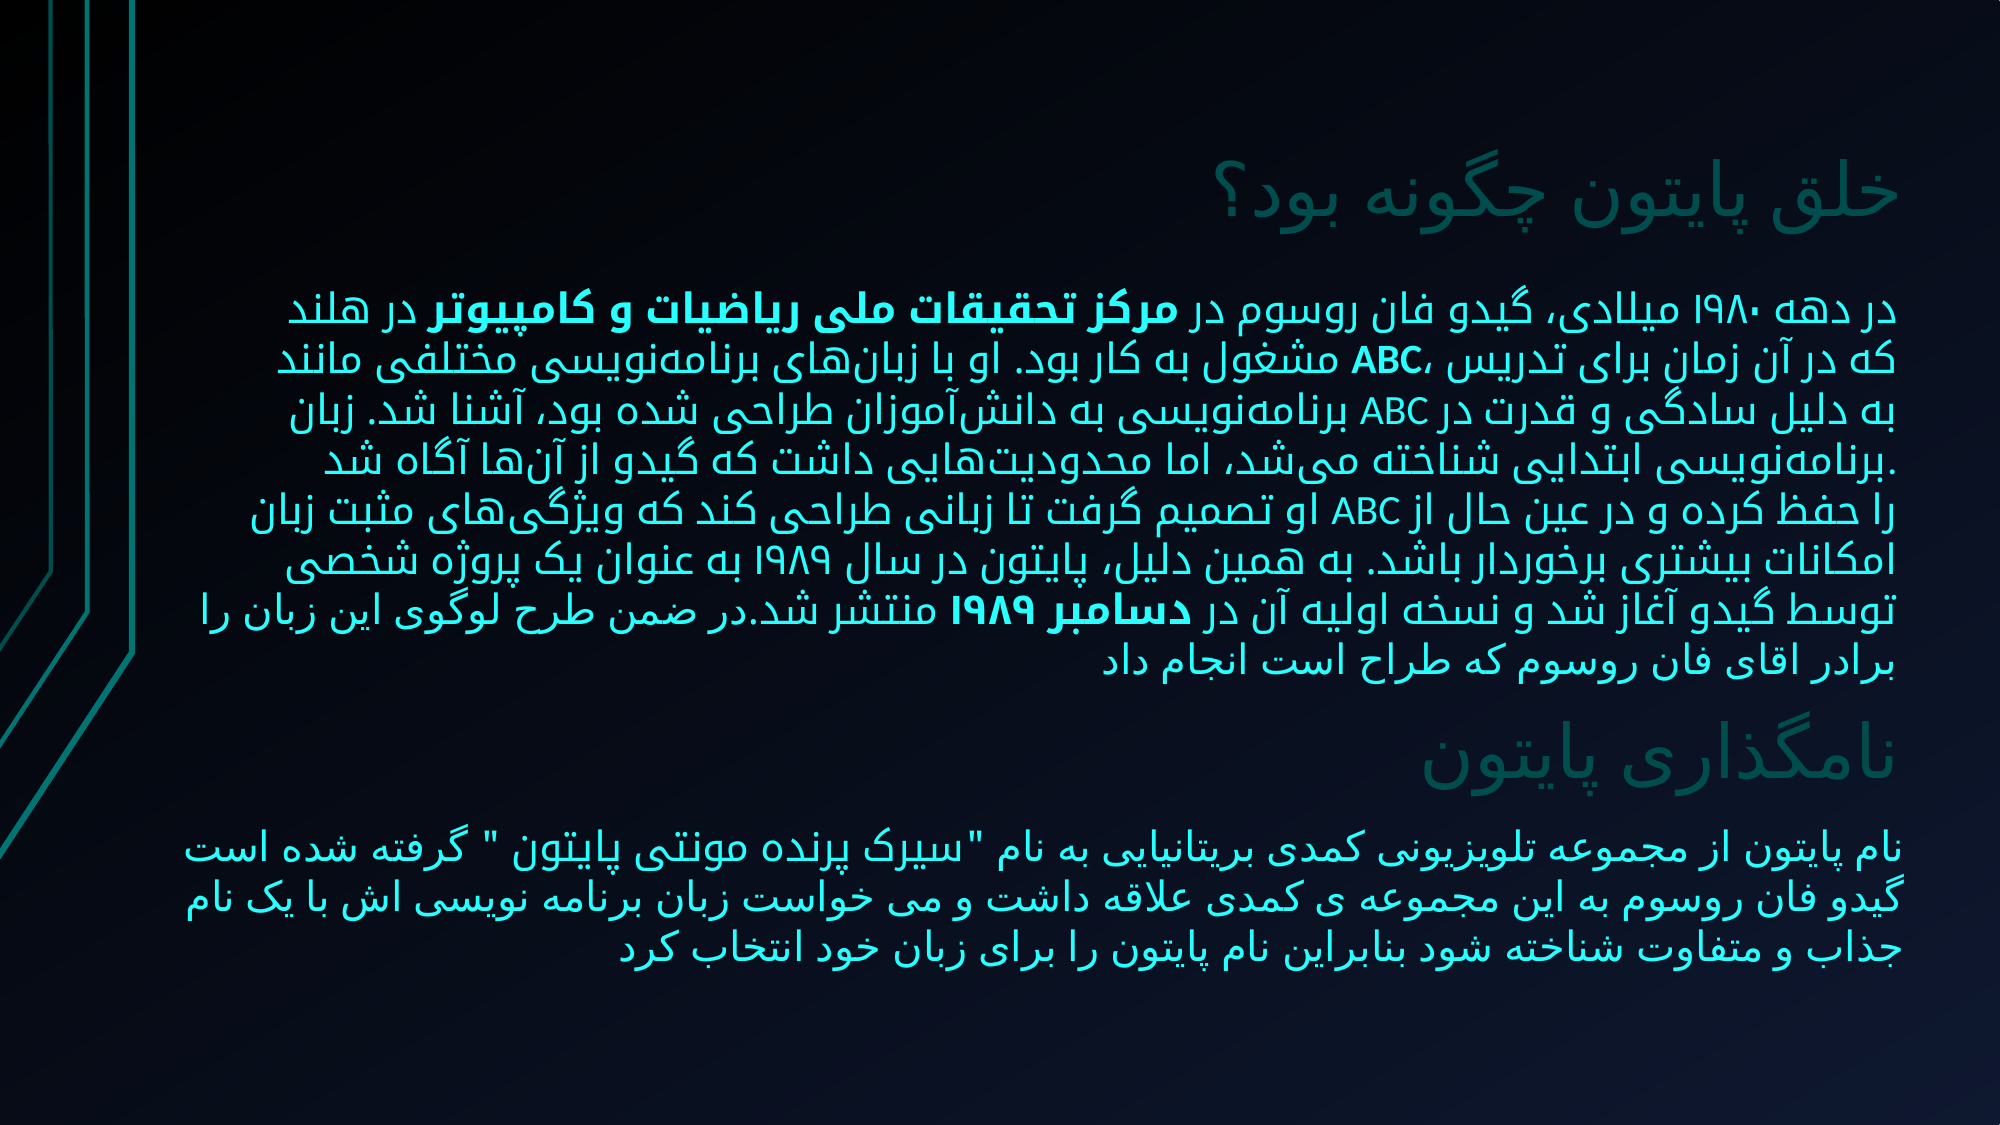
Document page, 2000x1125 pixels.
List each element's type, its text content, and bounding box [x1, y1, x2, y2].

text_box نام پایتون از مجموعه تلویزیونی کمدی بریتانیایی به نام "سیرک پرنده مونتی پایتون " گرفته شده است گیدو فان روسوم به این مجموعه ی کمدی علاقه داشت و می خواست زبان برنامه نویسی اش با یک نام جذاب و متفاوت شناخته شود بنابراین نام پایتون را برای زبان خود انتخاب کرد [162, 812, 1920, 978]
text_box نامگذاری پایتون [1039, 696, 1915, 801]
text_box خلق پایتون چگونه بود؟ [1105, 134, 1919, 239]
text_box در دهه ۱۹۸۰ میلادی، گیدو فان روسوم در مرکز تحقیقات ملی ریاضیات و کامپیوتر در هلند مشغول به کار بود. او با زبان‌های برنامه‌نویسی مختلفی مانند ABC، که در آن زمان برای تدریس برنامه‌نویسی به دانش‌آموزان طراحی شده بود، آشنا شد. زبان ABC به دلیل سادگی و قدرت در برنامه‌نویسی ابتدایی شناخته می‌شد، اما محدودیت‌هایی داشت که گیدو از آن‌ها آگاه شد. او تصمیم گرفت تا زبانی طراحی کند که ویژگی‌های مثبت زبان ABC را حفظ کرده و در عین حال از امکانات بیشتری برخوردار باشد. به همین دلیل، پایتون در سال ۱۹۸۹ به عنوان یک پروژه شخصی توسط گیدو آغاز شد و نسخه اولیه آن در دسامبر ۱۹۸۹ منتشر شد.در ضمن طرح لوگوی این زبان را برادر اقای فان روسوم که طراح است انجام داد [174, 274, 1913, 690]
